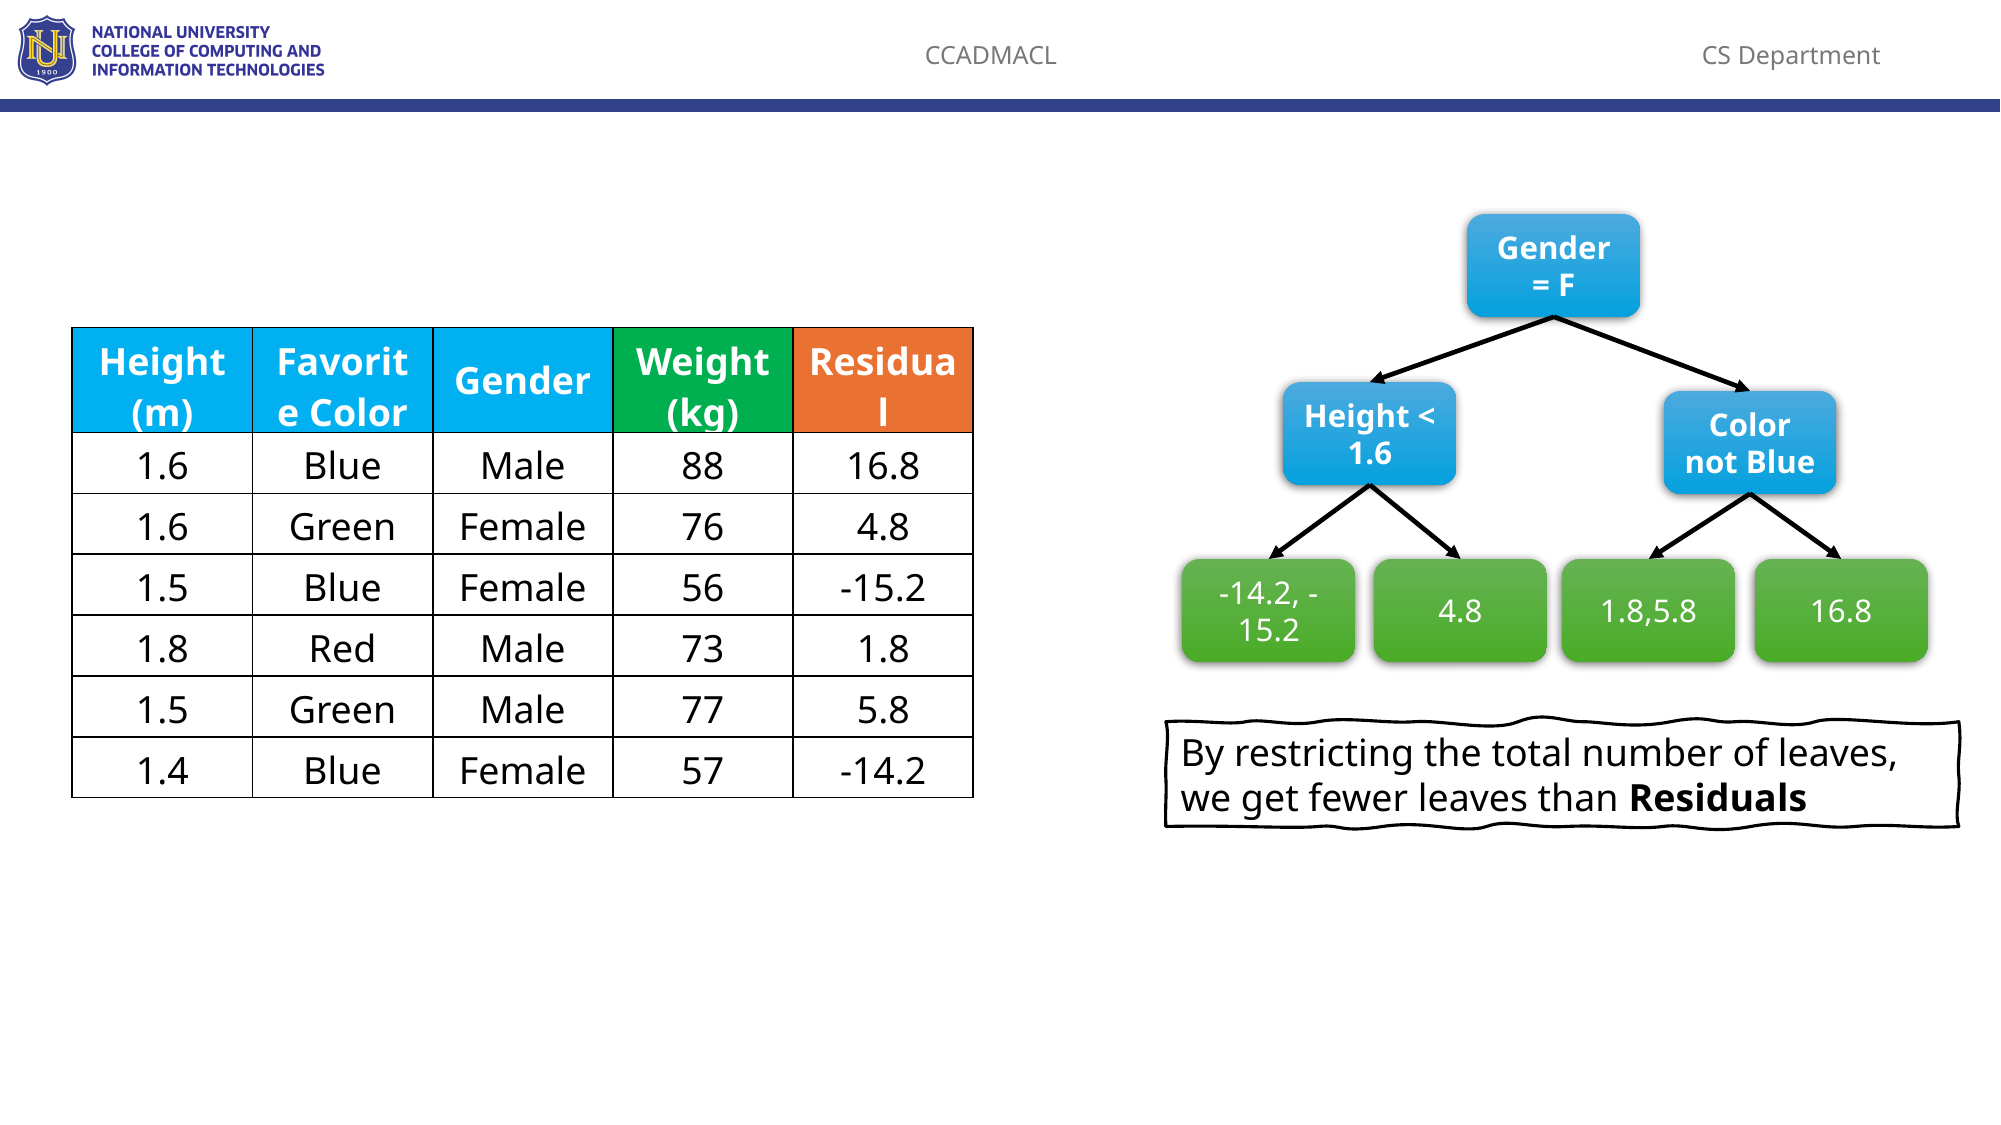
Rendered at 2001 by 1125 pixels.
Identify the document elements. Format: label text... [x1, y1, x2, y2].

table_cell 1.5 [73, 555, 252, 614]
table_cell 57 [614, 738, 792, 797]
table_cell -14.2 [794, 738, 972, 797]
table_cell Green [253, 677, 432, 736]
table_cell 1.6 [73, 433, 252, 493]
table_cell 4.8 [794, 494, 972, 553]
table_cell Male [434, 433, 612, 493]
table_cell Male [434, 677, 612, 736]
table_header Gender [434, 328, 612, 432]
table_cell Male [434, 616, 612, 675]
table_cell Female [434, 555, 612, 614]
table_cell 16.8 [794, 433, 972, 493]
table_cell 56 [614, 555, 792, 614]
table_cell Female [434, 494, 612, 553]
text_box By restricting the total number of leaves, we get fewer leaves than Residuals [1165, 717, 1960, 830]
table_cell 1.6 [73, 494, 252, 553]
table_header Residual [794, 328, 972, 432]
table_cell Blue [253, 433, 432, 493]
table_cell 73 [614, 616, 792, 675]
table_cell 1.5 [73, 677, 252, 736]
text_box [1181, 213, 1929, 663]
table_cell 1.8 [73, 616, 252, 675]
table_cell 88 [614, 433, 792, 493]
table_header Favorite Color [253, 328, 432, 432]
table_cell 1.4 [73, 738, 252, 797]
table_header Weight (kg) [614, 328, 792, 432]
table_cell 1.8 [794, 616, 972, 675]
table_cell 5.8 [794, 677, 972, 736]
table_cell 77 [614, 677, 792, 736]
table_cell Female [434, 738, 612, 797]
table_cell Green [253, 494, 432, 553]
table_cell Blue [253, 738, 432, 797]
table_cell Red [253, 616, 432, 675]
table_cell Blue [253, 555, 432, 614]
table_cell 76 [614, 494, 792, 553]
table_header Height (m) [73, 328, 252, 432]
picture [0, 0, 337, 99]
table_cell -15.2 [794, 555, 972, 614]
